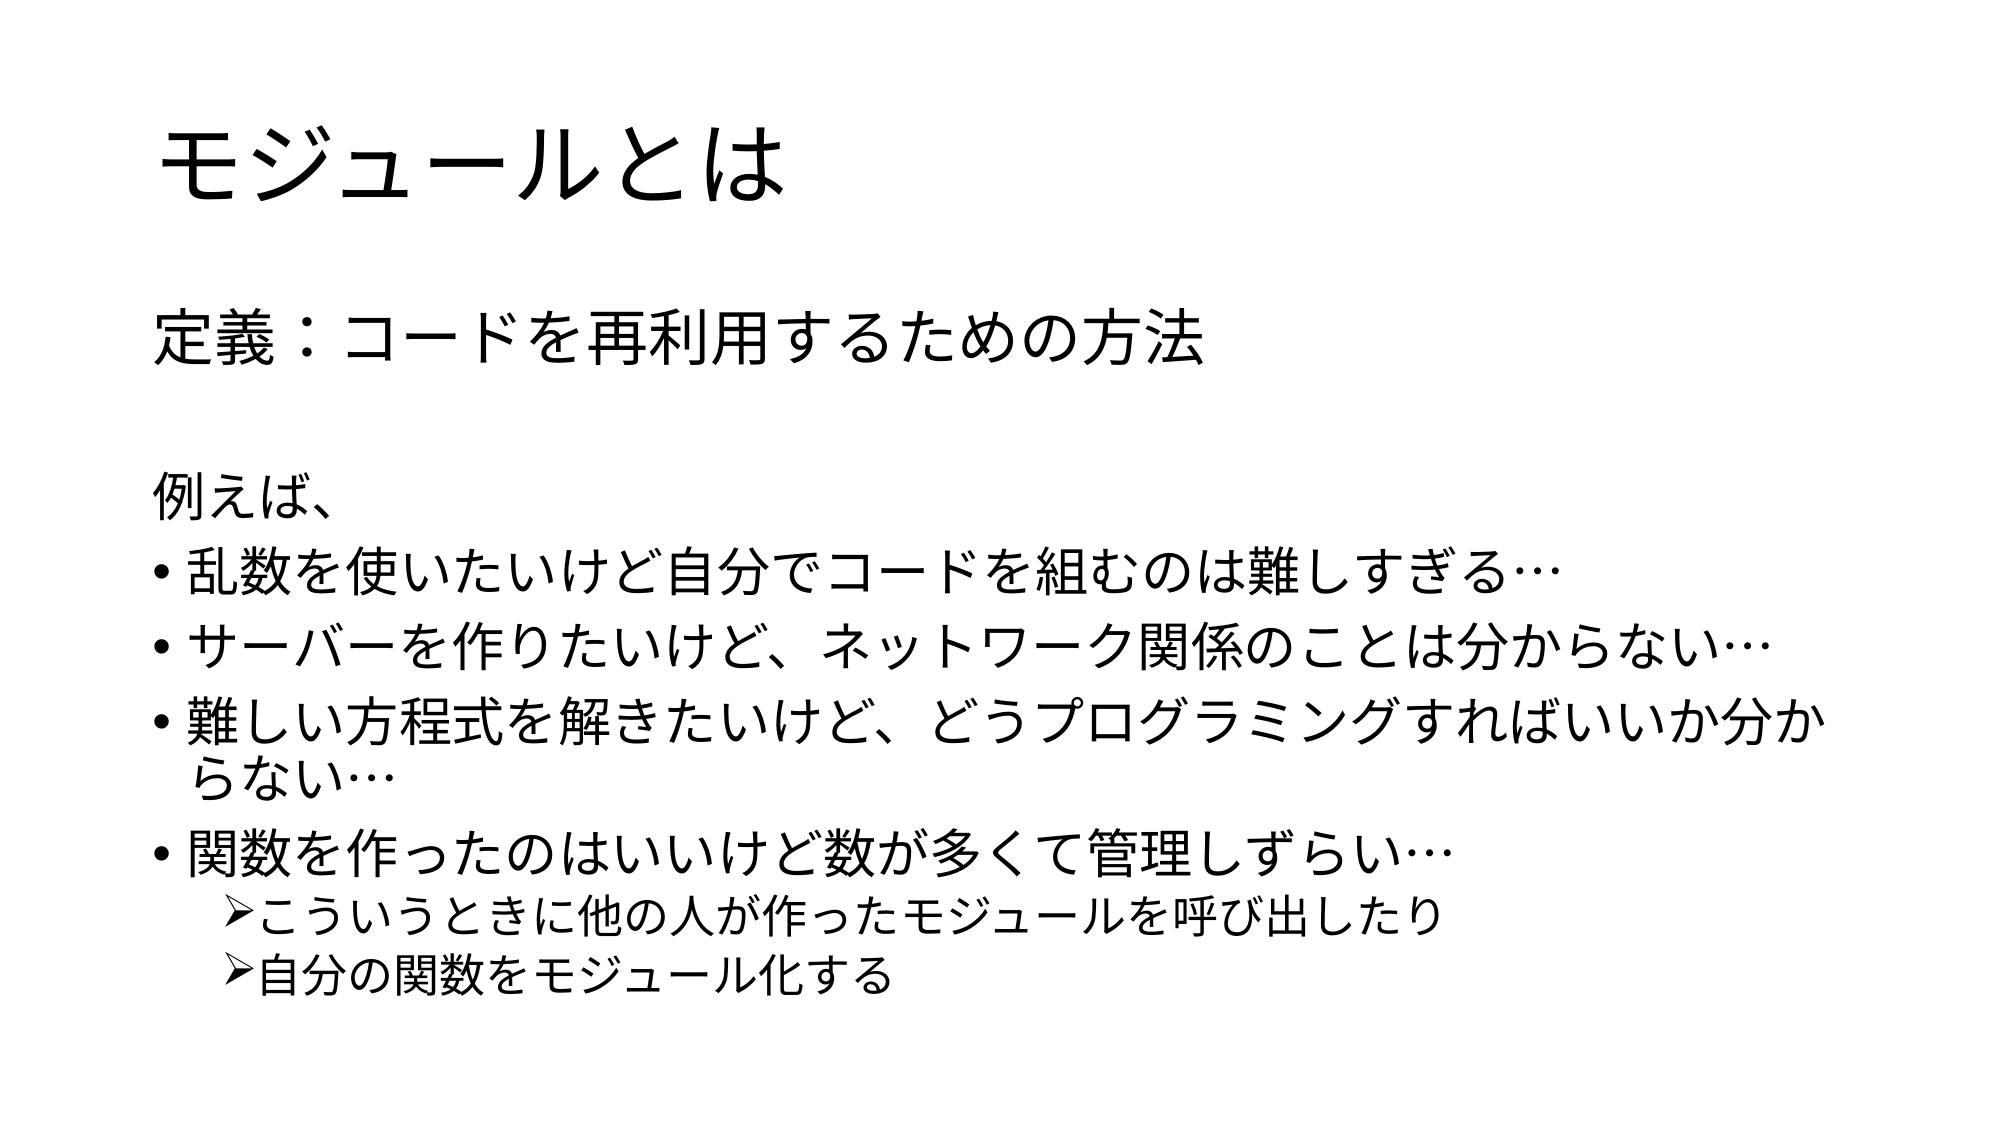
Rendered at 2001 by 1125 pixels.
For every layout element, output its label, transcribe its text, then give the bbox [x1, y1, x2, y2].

title モジュールとは [137, 59, 1863, 278]
list 定義：コードを再利用するための方法 例えば、 乱数を使いたいけど自分でコードを組むのは難しすぎる… サーバーを作りたいけど、ネットワーク関係のことは分からない… 難しい方程式を解きたいけど、どうプログラミングすればいいか分からない… 関数を作ったのはいいけど数が多くて管理しずらい… こういうときに他の人が作ったモジュールを呼び出したり 自分の関数をモジュール化する [137, 299, 1863, 1014]
